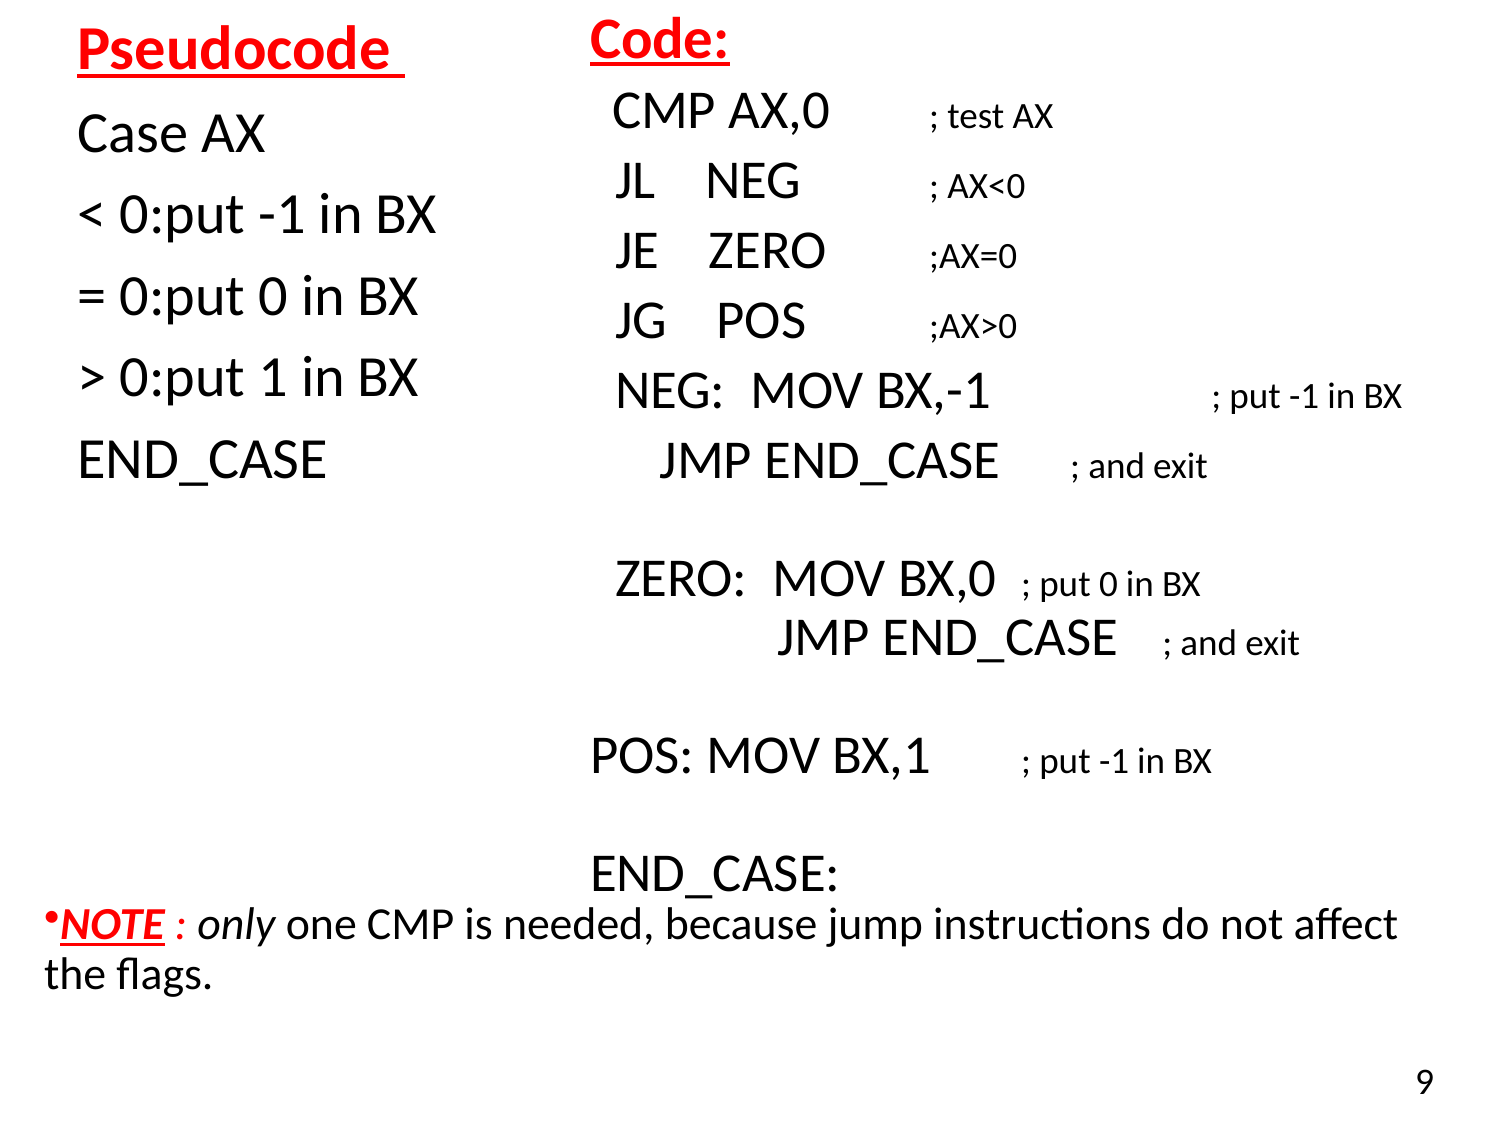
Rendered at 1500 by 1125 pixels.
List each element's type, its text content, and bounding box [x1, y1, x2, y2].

text_box NOTE : only one CMP is needed, because jump instructions do not affect the flags. [29, 893, 1440, 1007]
text_box Code: CMP AX,0 ; test AX JL NEG ; AX<0 JE ZERO ;AX=0 JG POS ;AX>0 NEG: MOV BX,-1 ; put -1 in BX JMP END_CASE ; and exit ZERO: MOV BX,0 ; put 0 in BX JMP END_CASE ; and exit POS: MOV BX,1 ; put -1 in BX END_CASE: [575, 0, 1500, 913]
text_box 9 [1400, 1049, 1450, 1110]
text_box Pseudocode Case AX < 0:put -1 in BX = 0:put 0 in BX > 0:put 1 in BX END_CASE [62, 0, 475, 743]
